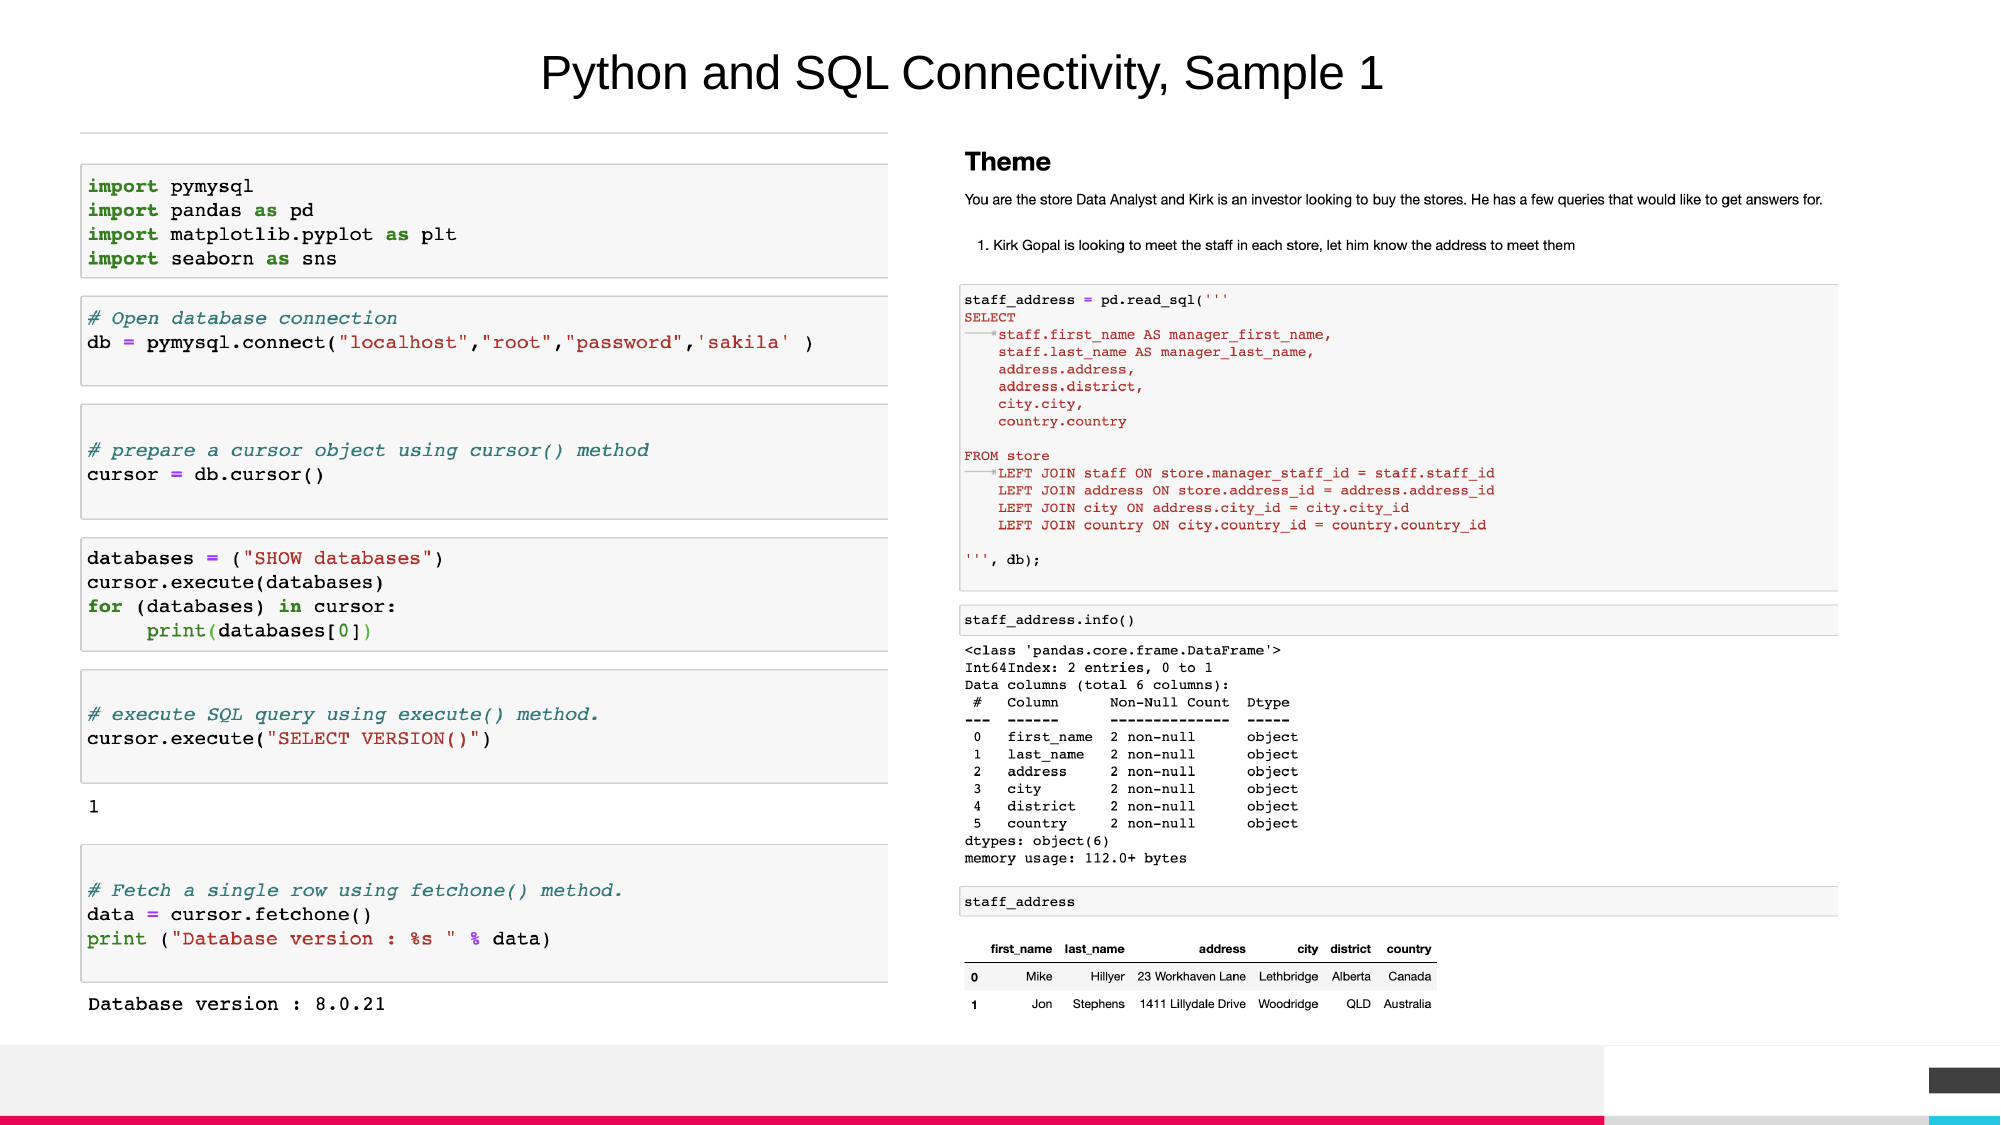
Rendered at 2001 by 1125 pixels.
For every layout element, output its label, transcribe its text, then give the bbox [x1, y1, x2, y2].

slide_number [1928, 1067, 2000, 1094]
title Python and SQL Connectivity, Sample 1 [539, 34, 1400, 107]
picture [959, 144, 1839, 1023]
picture [80, 132, 888, 1035]
